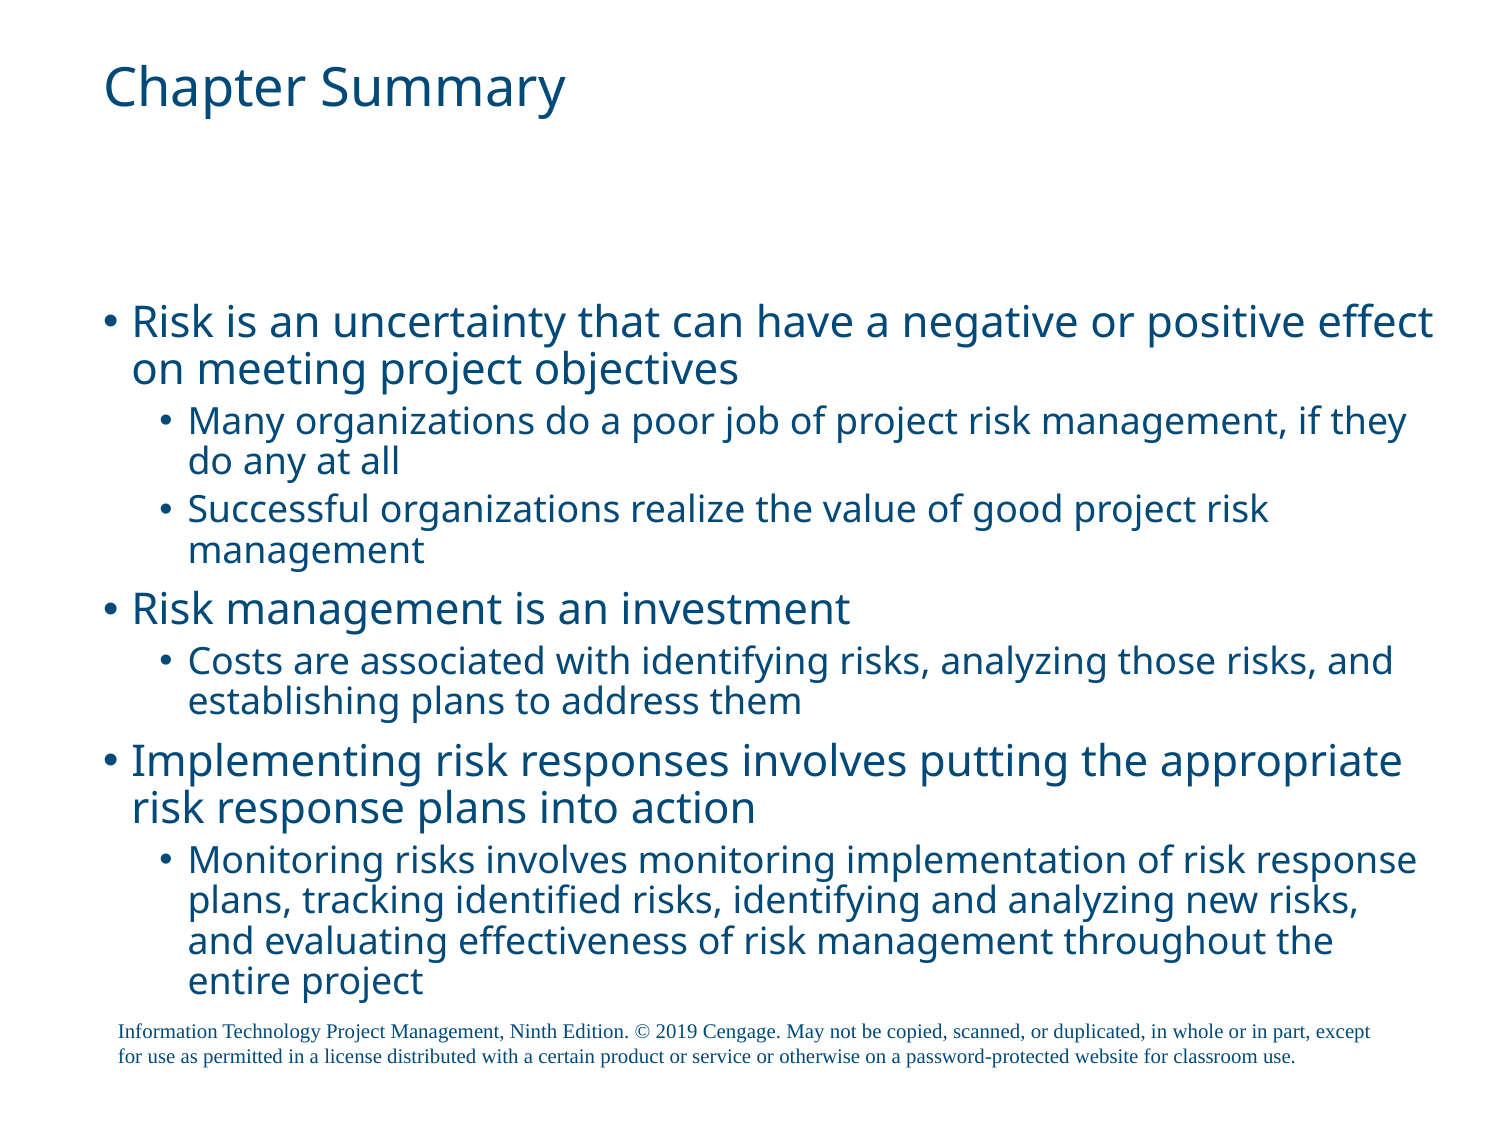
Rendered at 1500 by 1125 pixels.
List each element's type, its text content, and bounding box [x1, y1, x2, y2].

list Risk is an uncertainty that can have a negative or positive effect on meeting project objectives Many organizations do a poor job of project risk management, if they do any at all Successful organizations realize the value of good project risk management Risk management is an investment Costs are associated with identifying risks, analyzing those risks, and establishing plans to address them Implementing risk responses involves putting the appropriate risk response plans into action Monitoring risks involves monitoring implementation of risk response plans, tracking identified risks, identifying and analyzing new risks, and evaluating effectiveness of risk management throughout the entire project [103, 299, 1438, 1014]
title Chapter Summary [103, 59, 1397, 278]
footer Information Technology Project Management, Ninth Edition. © 2019 Cengage. May not be copied, scanned, or duplicated, in whole or in part, except for use as permitted in a license distributed with a certain product or service or otherwise on a password-protected website for classroom use. [103, 1009, 1397, 1070]
